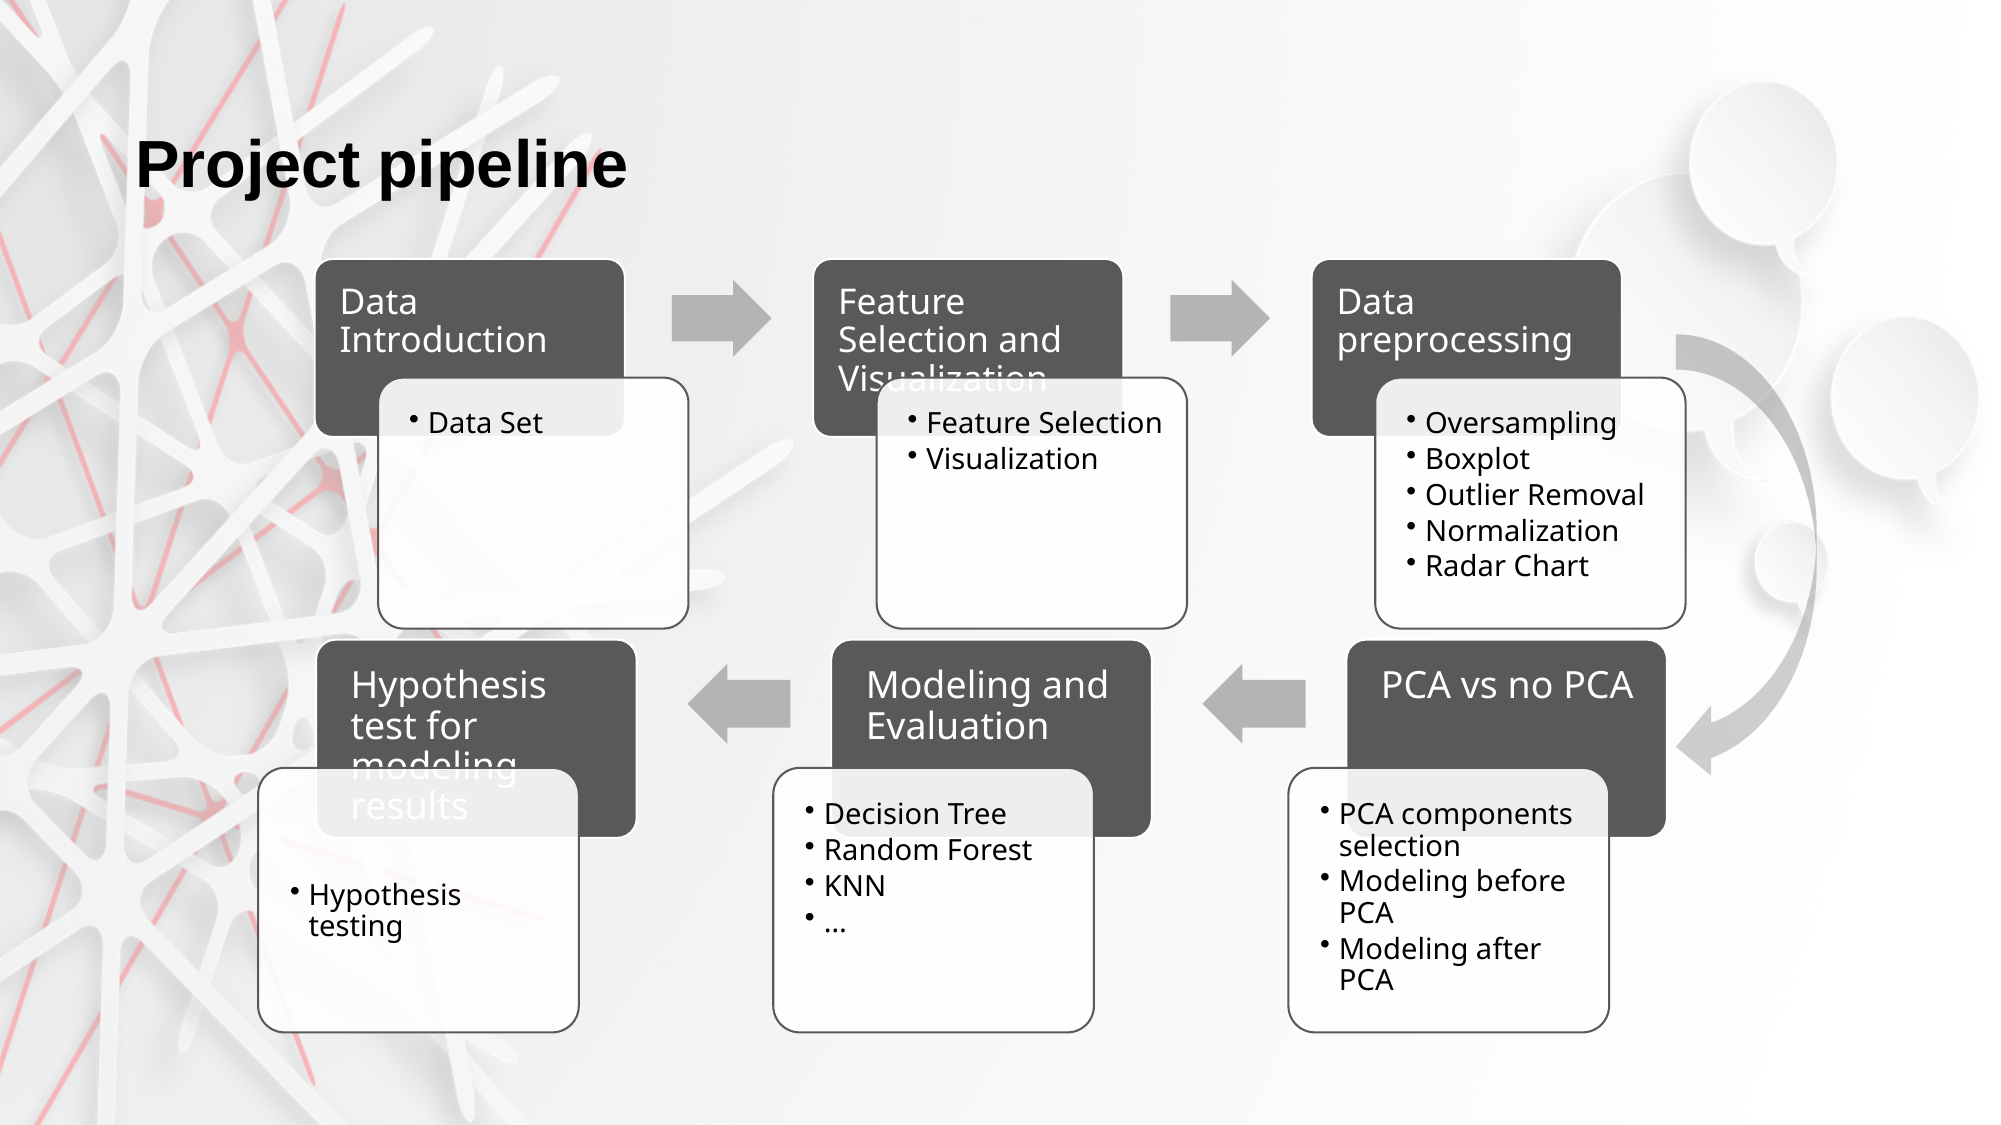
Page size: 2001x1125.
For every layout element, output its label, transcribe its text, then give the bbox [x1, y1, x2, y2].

text_box Project pipeline [135, 107, 653, 201]
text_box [257, 637, 1676, 1035]
text_box [1676, 333, 1818, 778]
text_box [313, 153, 1687, 734]
